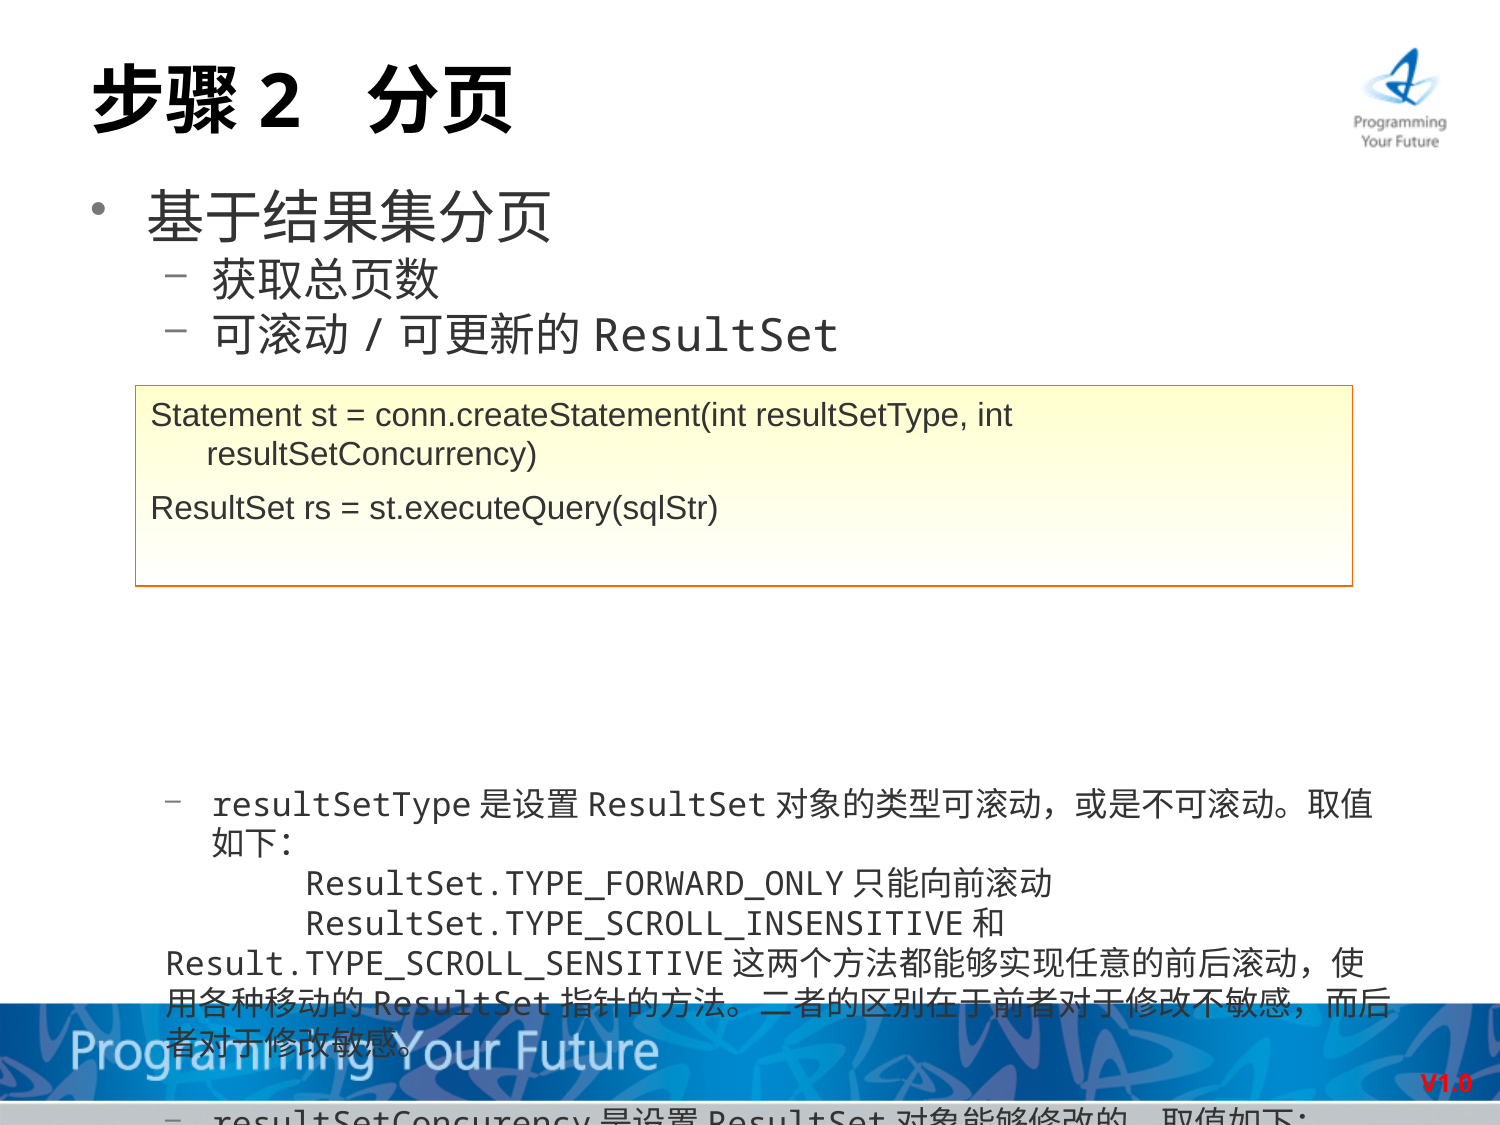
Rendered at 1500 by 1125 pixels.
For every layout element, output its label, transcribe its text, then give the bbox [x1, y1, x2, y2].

list 基于结果集分页 获取总页数 可滚动/可更新的ResultSet resultSetType是设置ResultSet对象的类型可滚动，或是不可滚动。取值如下： ResultSet.TYPE_FORWARD_ONLY只能向前滚动 ResultSet.TYPE_SCROLL_INSENSITIVE和Result.TYPE_SCROLL_SENSITIVE这两个方法都能够实现任意的前后滚动，使用各种移动的ResultSet指针的方法。二者的区别在于前者对于修改不敏感，而后者对于修改敏感。 resultSetConcurency是设置ResultSet对象能够修改的，取值如下： ResultSet.CONCUR_READ_ONLY 设置为只读类型的参数。 ResultSet.CONCUR_UPDATABLE 设置为可修改类型的参数。 [74, 172, 1412, 988]
title 步骤2 分页 [74, 44, 1271, 162]
picture [1340, 42, 1461, 157]
picture [0, 997, 1500, 1125]
text_box Statement st = conn.createStatement(int resultSetType, int resultSetConcurrency) ResultSet rs = st.executeQuery(sqlStr) [135, 385, 1353, 587]
